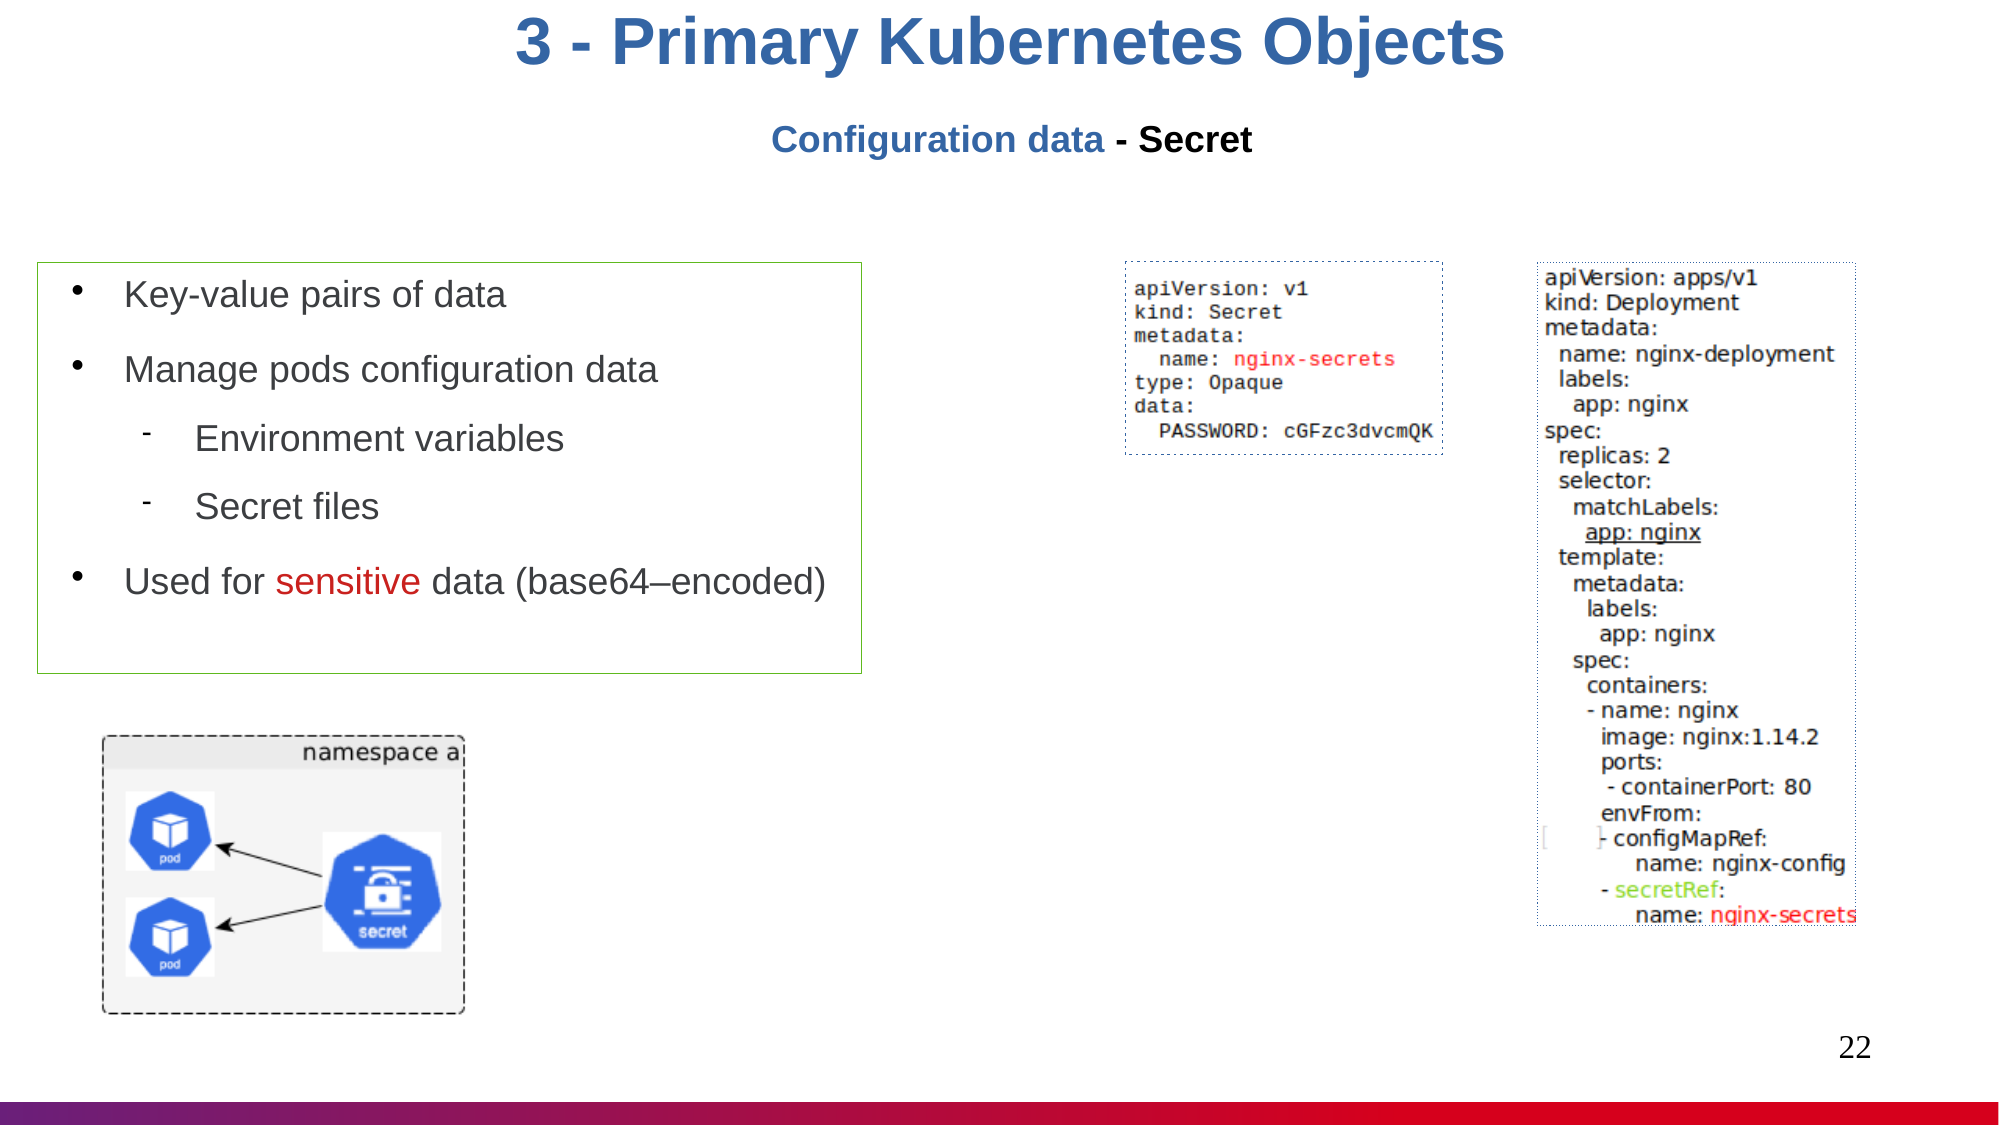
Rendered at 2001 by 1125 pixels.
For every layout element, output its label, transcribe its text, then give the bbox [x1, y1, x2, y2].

text_box Key-value pairs of data Manage pods configuration data Environment variables Secret files Used for sensitive data (base64–encoded) [37, 262, 862, 674]
text_box 3 - Primary Kubernetes Objects Configuration data - Secret [112, 0, 1912, 187]
text_box <number> [1724, 1017, 1987, 1087]
picture [1537, 262, 1856, 926]
picture [1124, 261, 1443, 455]
picture [79, 712, 487, 1039]
